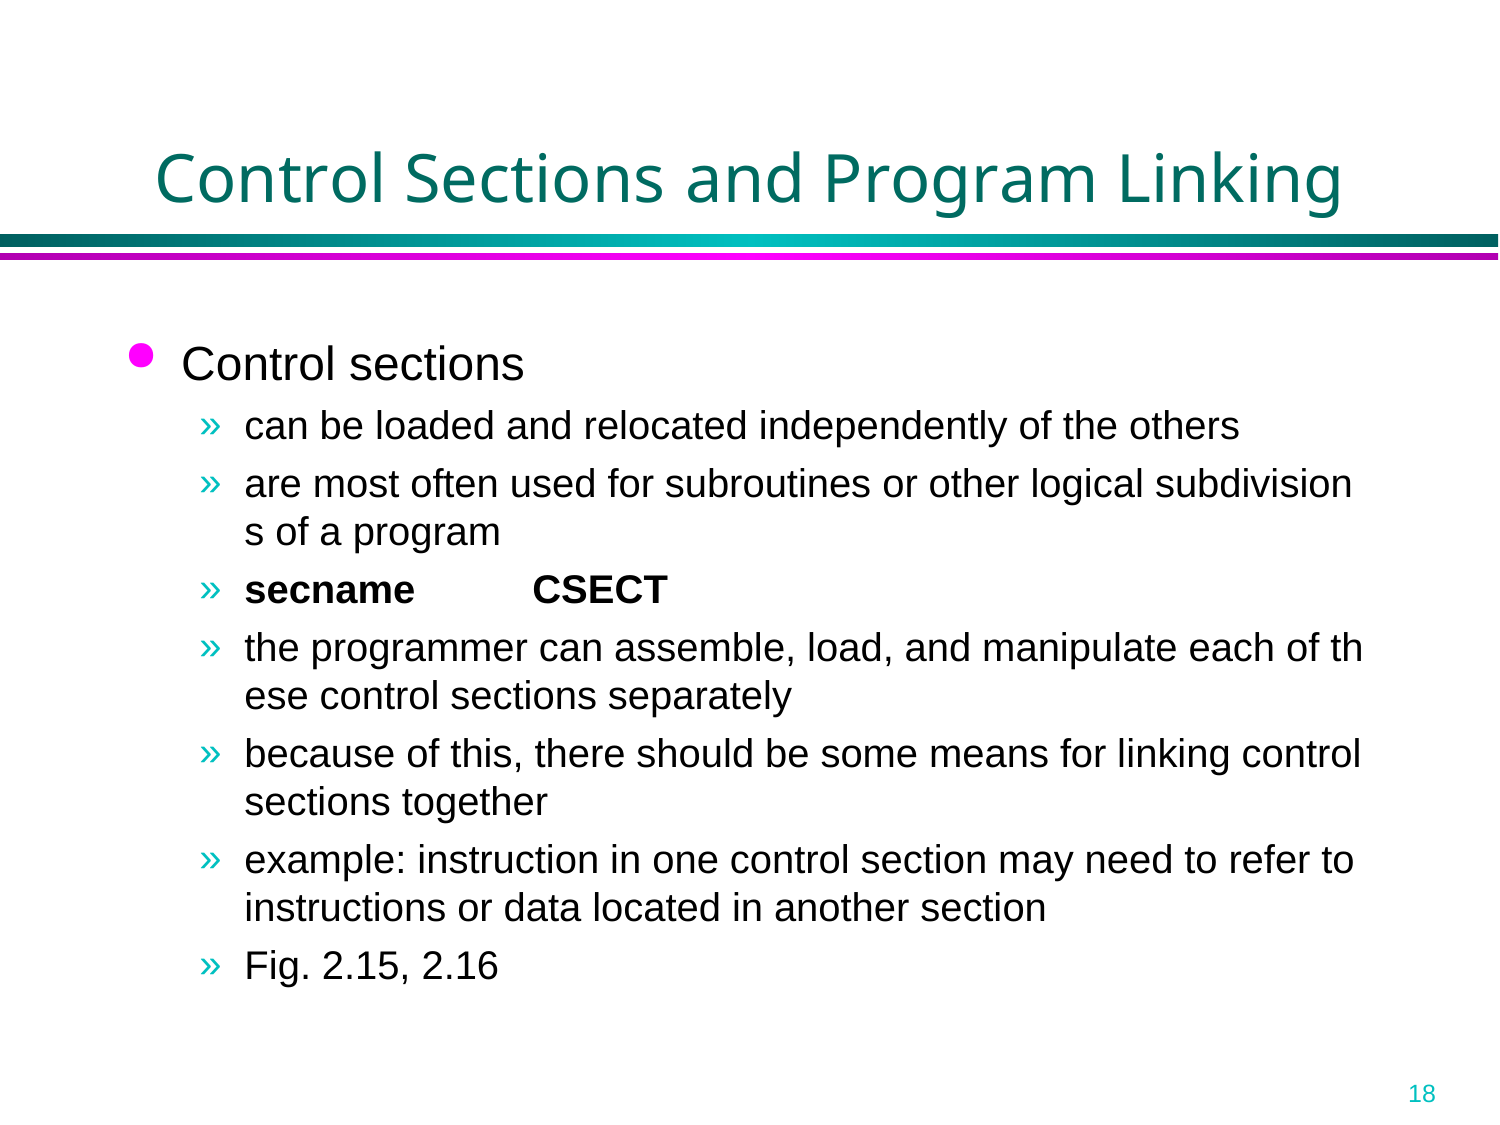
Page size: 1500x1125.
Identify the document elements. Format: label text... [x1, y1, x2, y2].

list Control sections can be loaded and relocated independently of the others are most often used for subroutines or other logical subdivisions of a program secname CSECT the programmer can assemble, load, and manipulate each of these control sections separately because of this, there should be some means for linking control sections together example: instruction in one control section may need to refer to instructions or data located in another section Fig. 2.15, 2.16 [112, 324, 1388, 1000]
title Control Sections and Program Linking [112, 37, 1388, 225]
